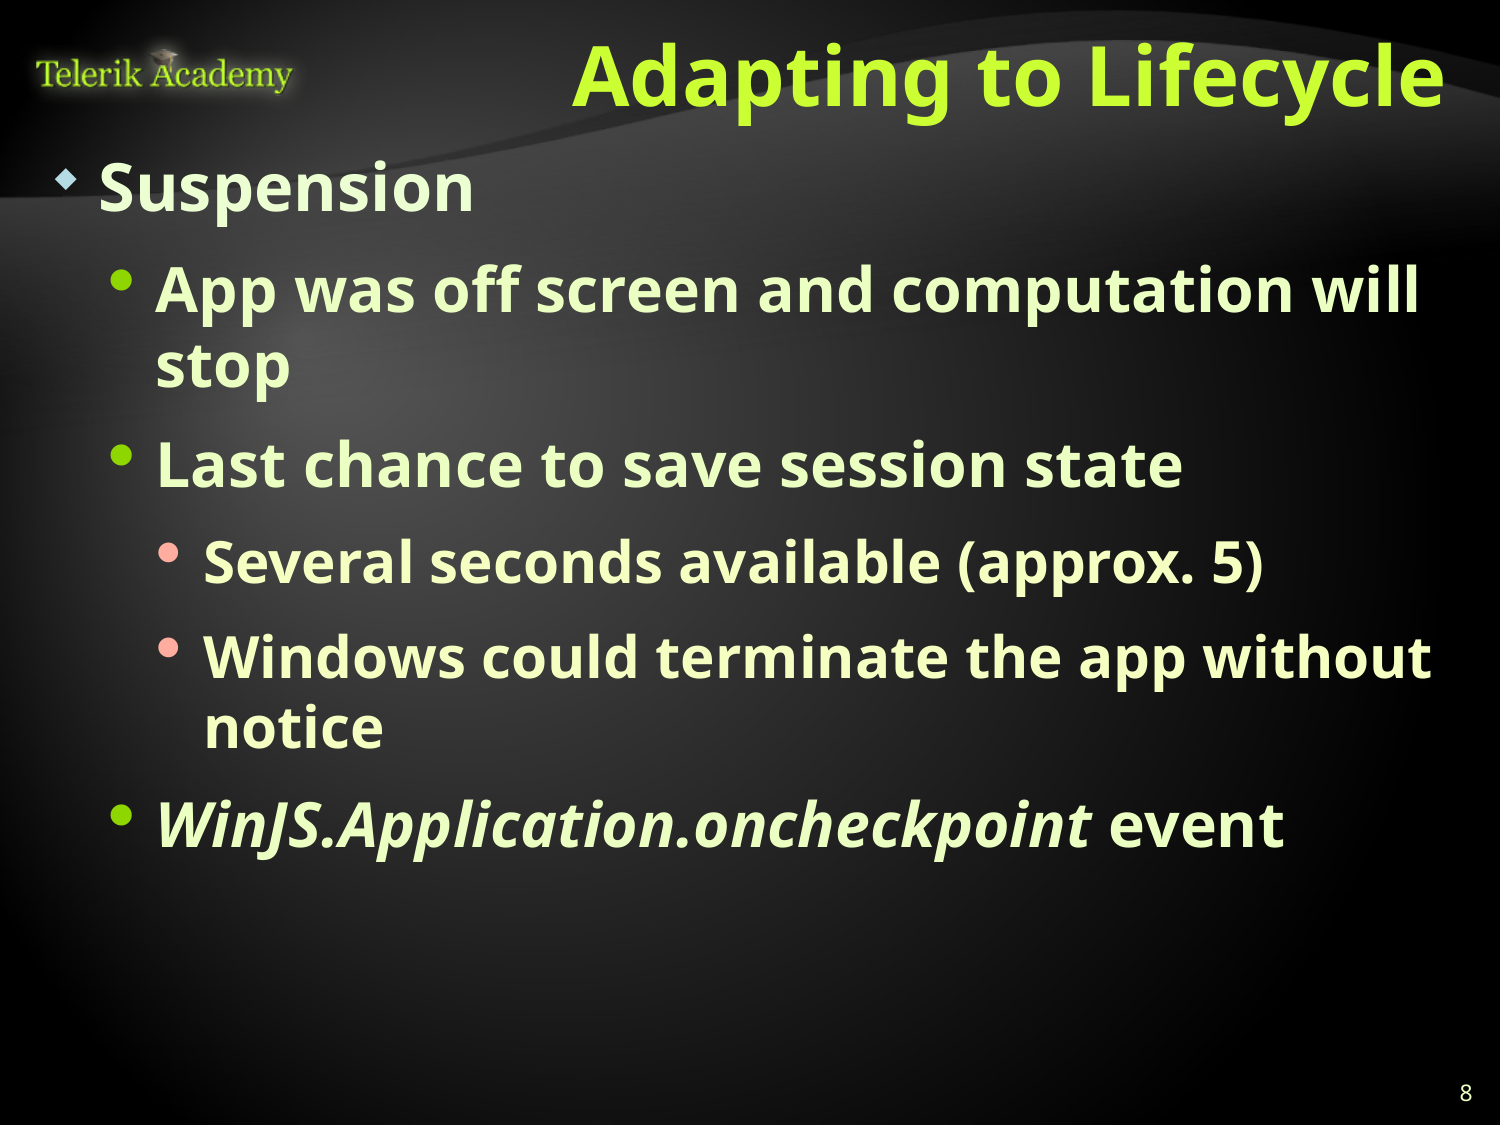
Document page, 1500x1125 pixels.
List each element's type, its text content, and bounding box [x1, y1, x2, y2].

list Suspension App was off screen and computation will stop Last chance to save session state Several seconds available (approx. 5) Windows could terminate the app without notice WinJS.Application.oncheckpoint event [37, 137, 1463, 1075]
picture [0, 0, 1500, 1125]
slide_number 8 [1412, 1074, 1488, 1113]
title Adapting to Lifecycle [300, 12, 1463, 137]
